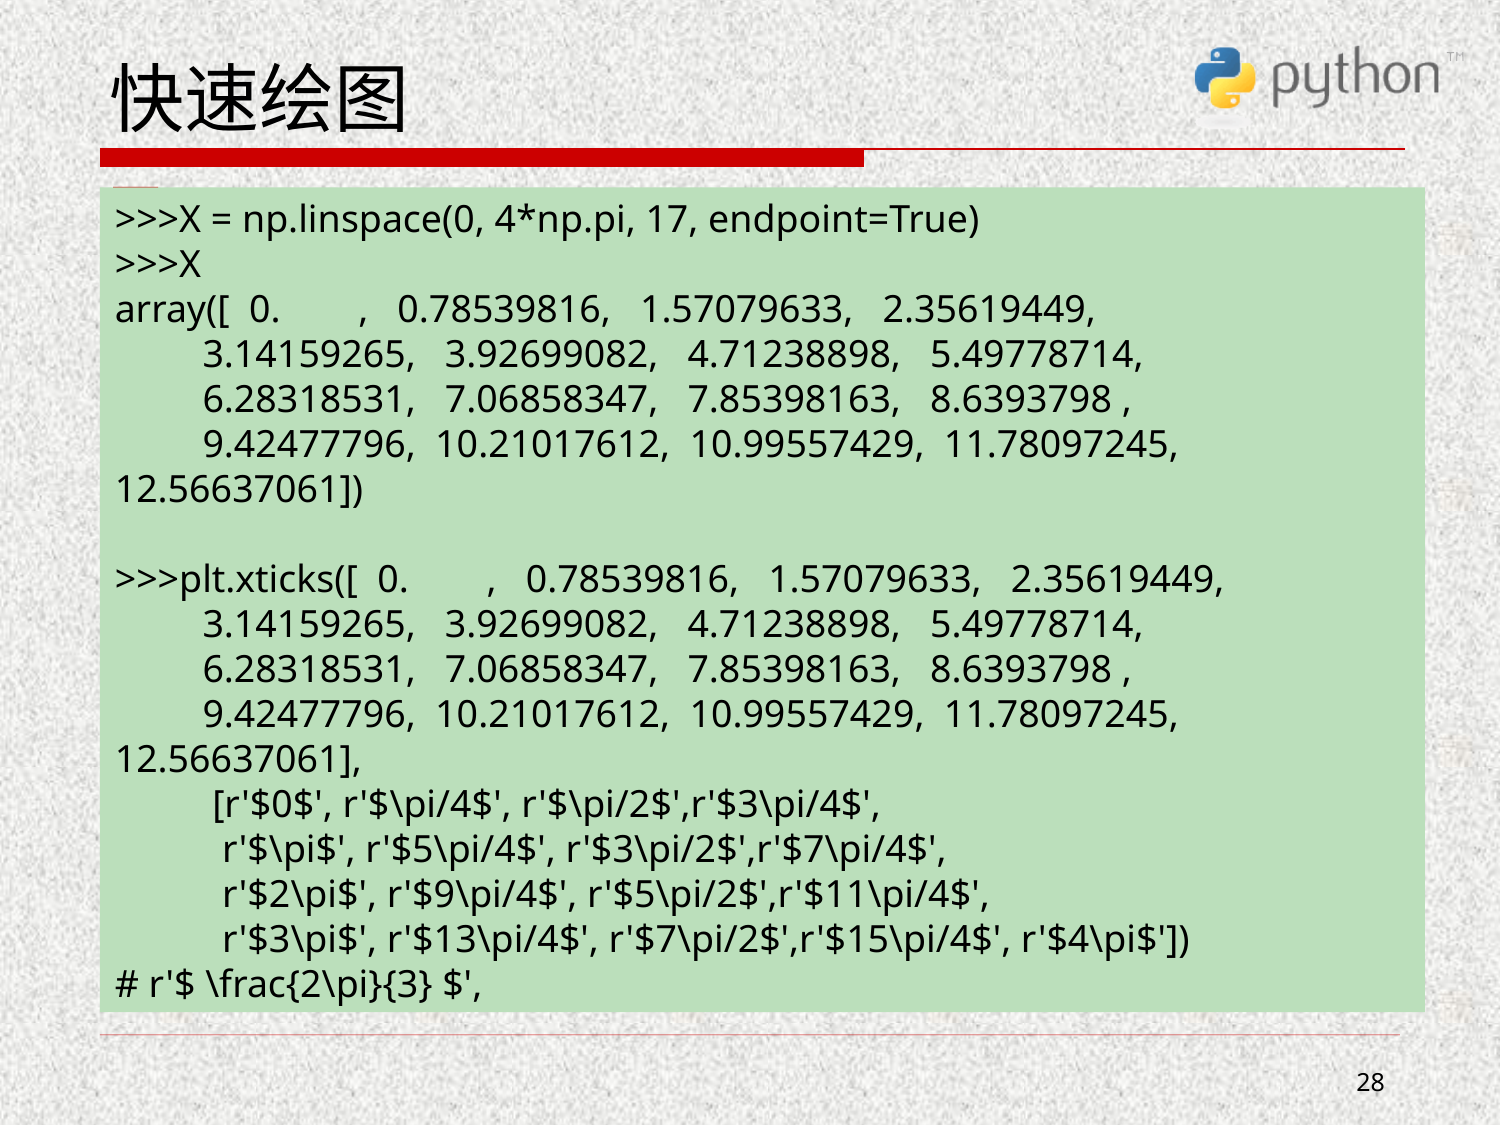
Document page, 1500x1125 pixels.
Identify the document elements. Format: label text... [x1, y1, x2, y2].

slide_number 28 [1074, 1058, 1401, 1103]
title 快速绘图 [94, 50, 1407, 149]
list [92, 172, 1406, 988]
text_box >>>X = np.linspace(0, 4*np.pi, 17, endpoint=True) >>>X array([ 0. , 0.78539816, 1.57079633, 2.35619449, 3.14159265, 3.92699082, 4.71238898, 5.49778714, 6.28318531, 7.06858347, 7.85398163, 8.6393798 , 9.42477796, 10.21017612, 10.99557429, 11.78097245, 12.56637061]) >>>plt.xticks([ 0. , 0.78539816, 1.57079633, 2.35619449, 3.14159265, 3.92699082, 4.71238898, 5.49778714, 6.28318531, 7.06858347, 7.85398163, 8.6393798 , 9.42477796, 10.21017612, 10.99557429, 11.78097245, 12.56637061], [r'$0$', r'$\pi/4$', r'$\pi/2$',r'$3\pi/4$', r'$\pi$', r'$5\pi/4$', r'$3\pi/2$',r'$7\pi/4$', r'$2\pi$', r'$9\pi/4$', r'$5\pi/2$',r'$11\pi/4$', r'$3\pi$', r'$13\pi/4$', r'$7\pi/2$',r'$15\pi/4$', r'$4\pi$']) # r'$ \frac{2\pi}{3} $', [99, 187, 1425, 1013]
picture [0, 0, 1500, 1125]
